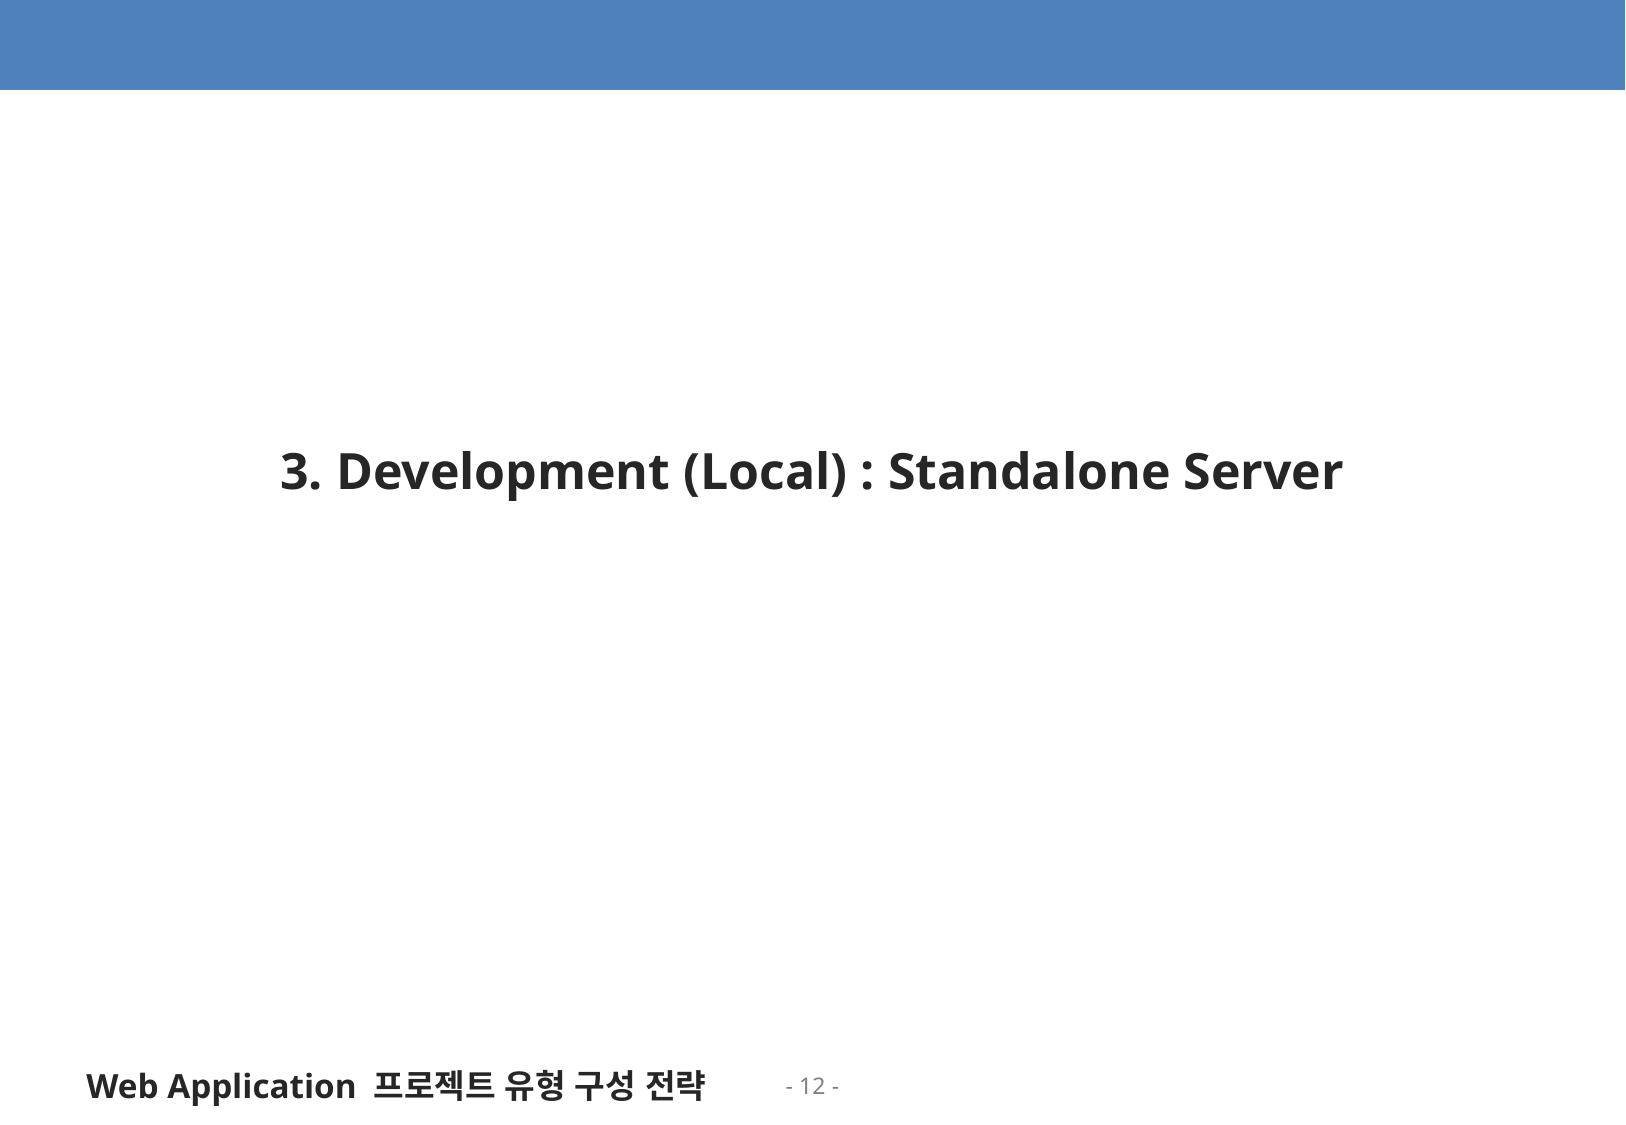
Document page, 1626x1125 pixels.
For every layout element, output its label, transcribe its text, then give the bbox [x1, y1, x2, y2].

text_box 3. Development (Local) : Standalone Server [0, 432, 1625, 508]
